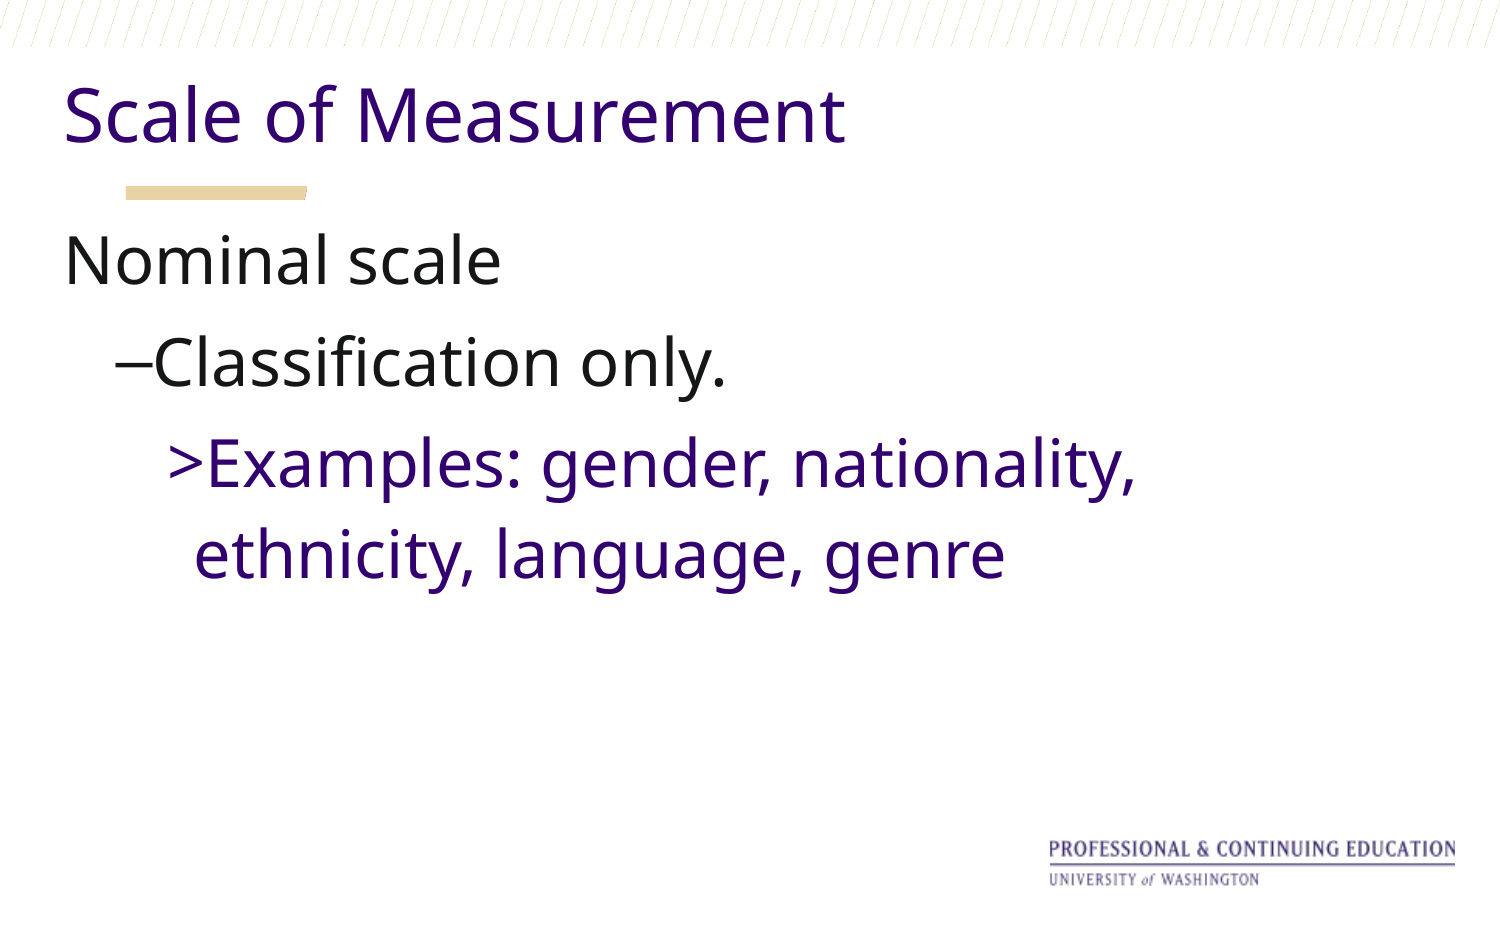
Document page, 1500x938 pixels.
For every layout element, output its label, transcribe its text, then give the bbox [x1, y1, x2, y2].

picture [0, 0, 1500, 47]
list Nominal scale Classification only. Examples: gender, nationality, ethnicity, language, genre [48, 199, 1453, 820]
list Scale of Measurement [48, 37, 1453, 199]
